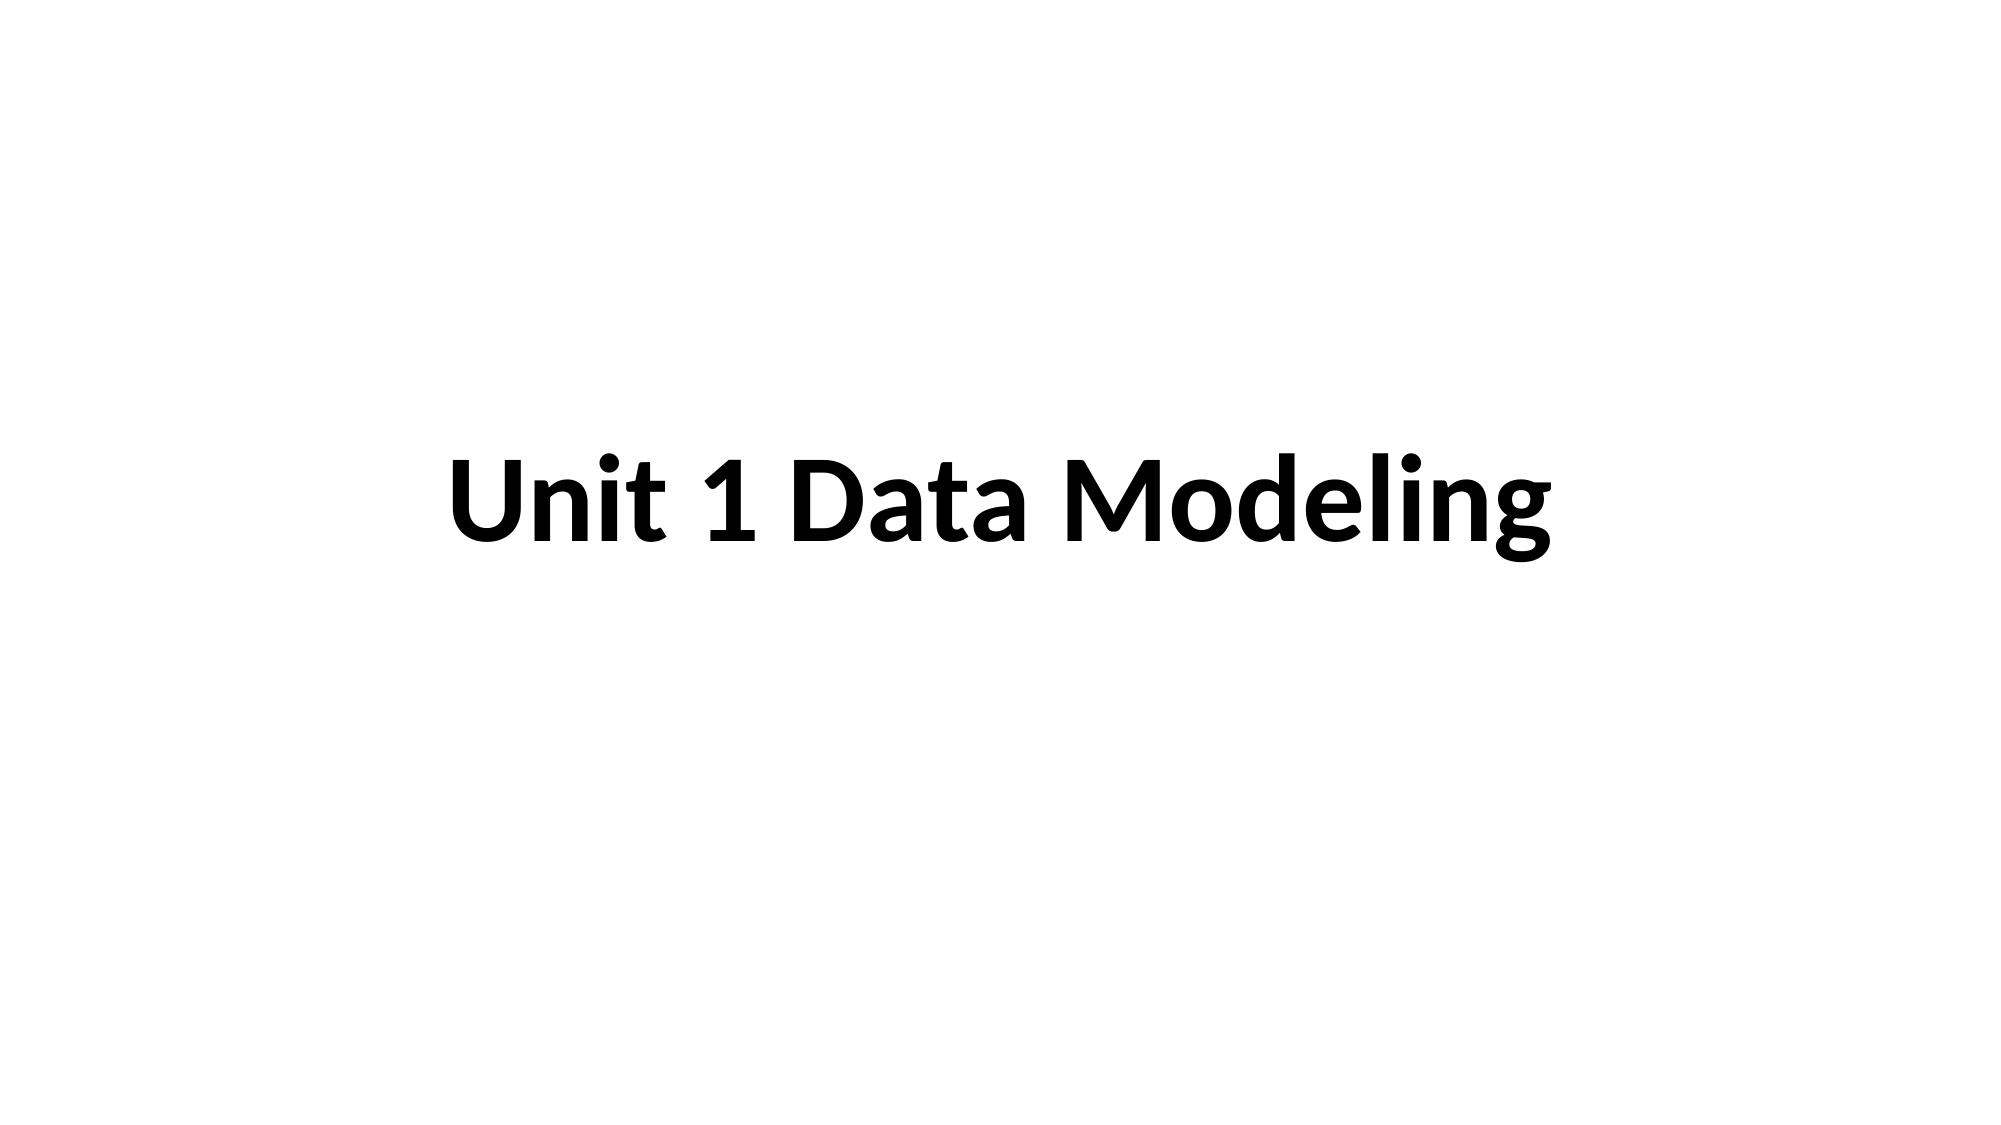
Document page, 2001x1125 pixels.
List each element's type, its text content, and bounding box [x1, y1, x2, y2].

title Unit 1 Data Modeling [249, 184, 1750, 576]
